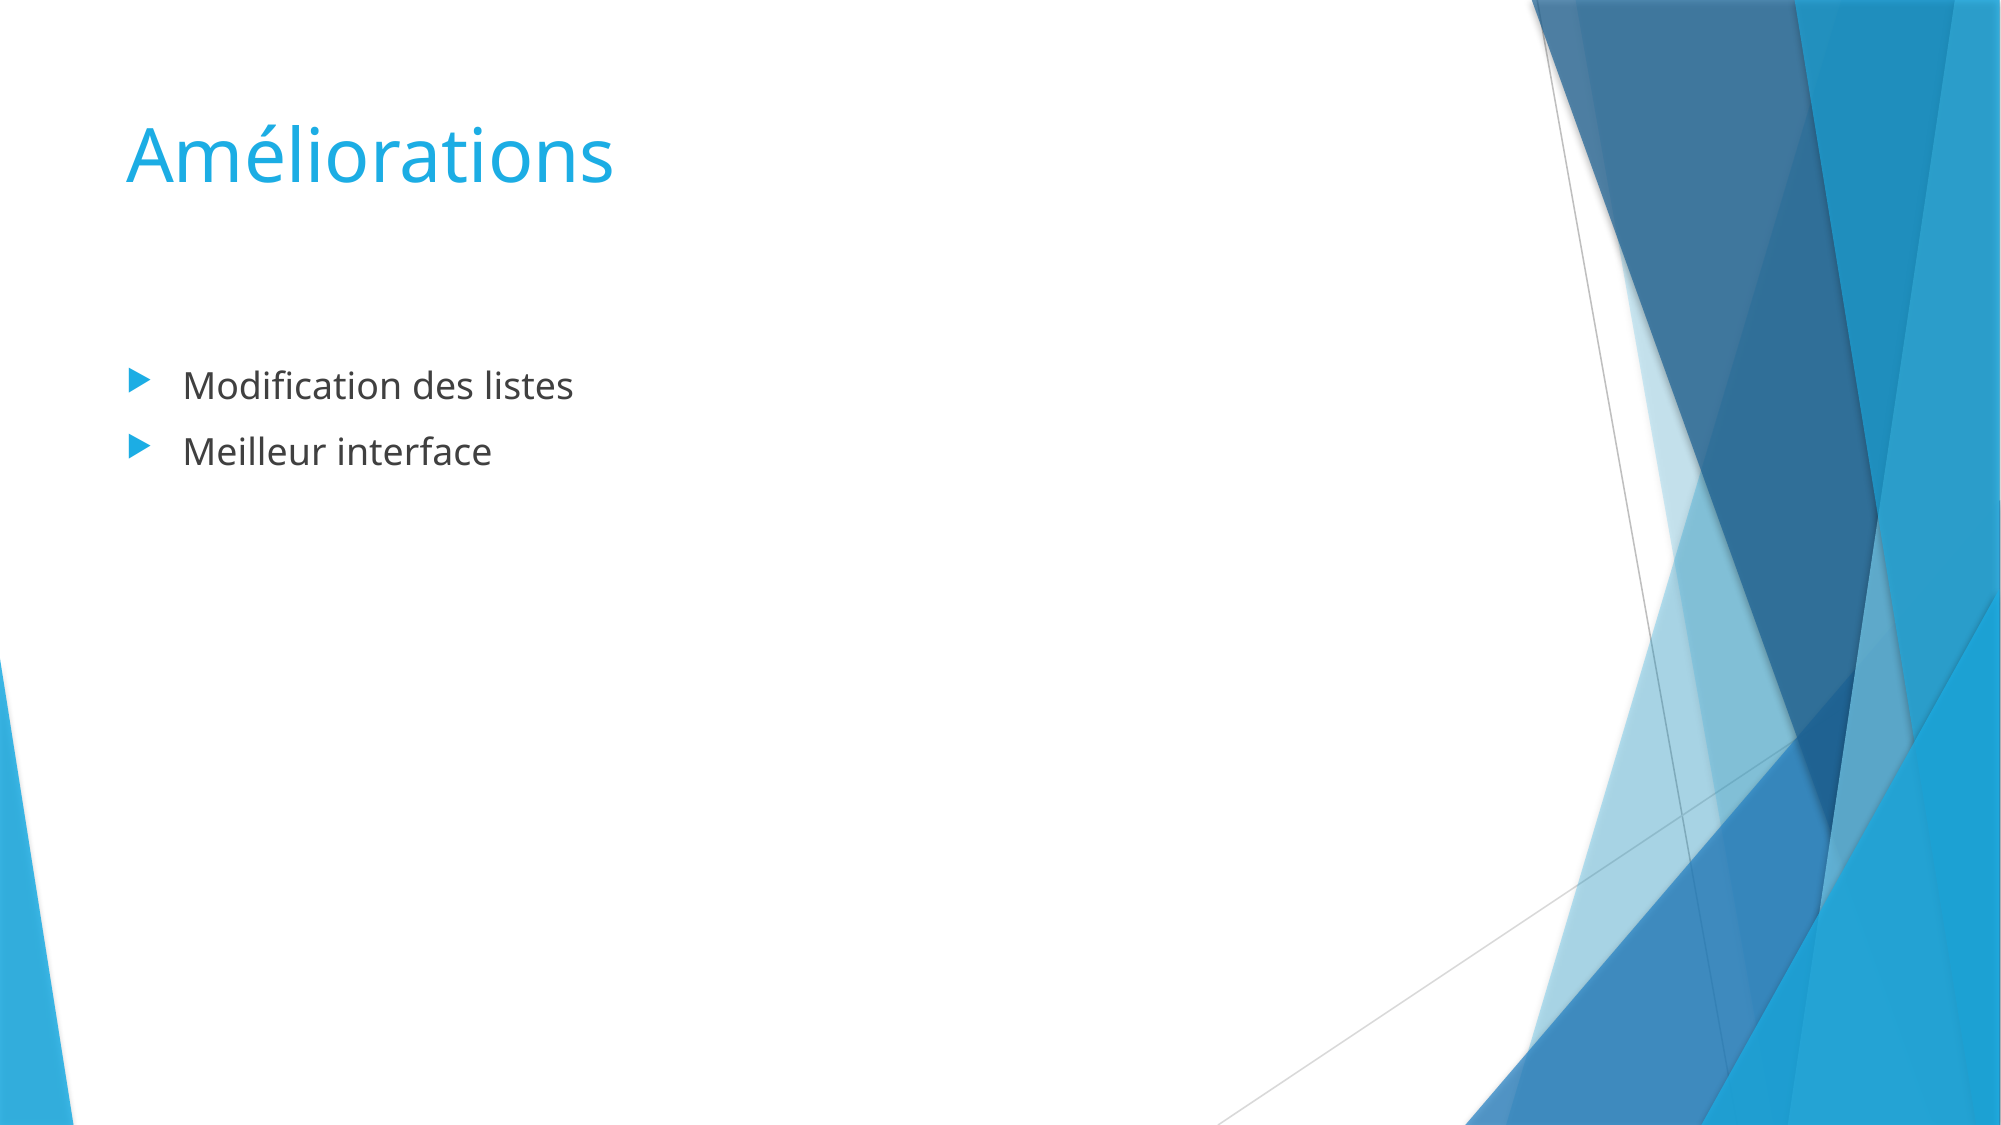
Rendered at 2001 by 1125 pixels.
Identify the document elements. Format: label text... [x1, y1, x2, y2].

title Améliorations [111, 99, 1522, 317]
list Modification des listes Meilleur interface [111, 354, 1522, 992]
